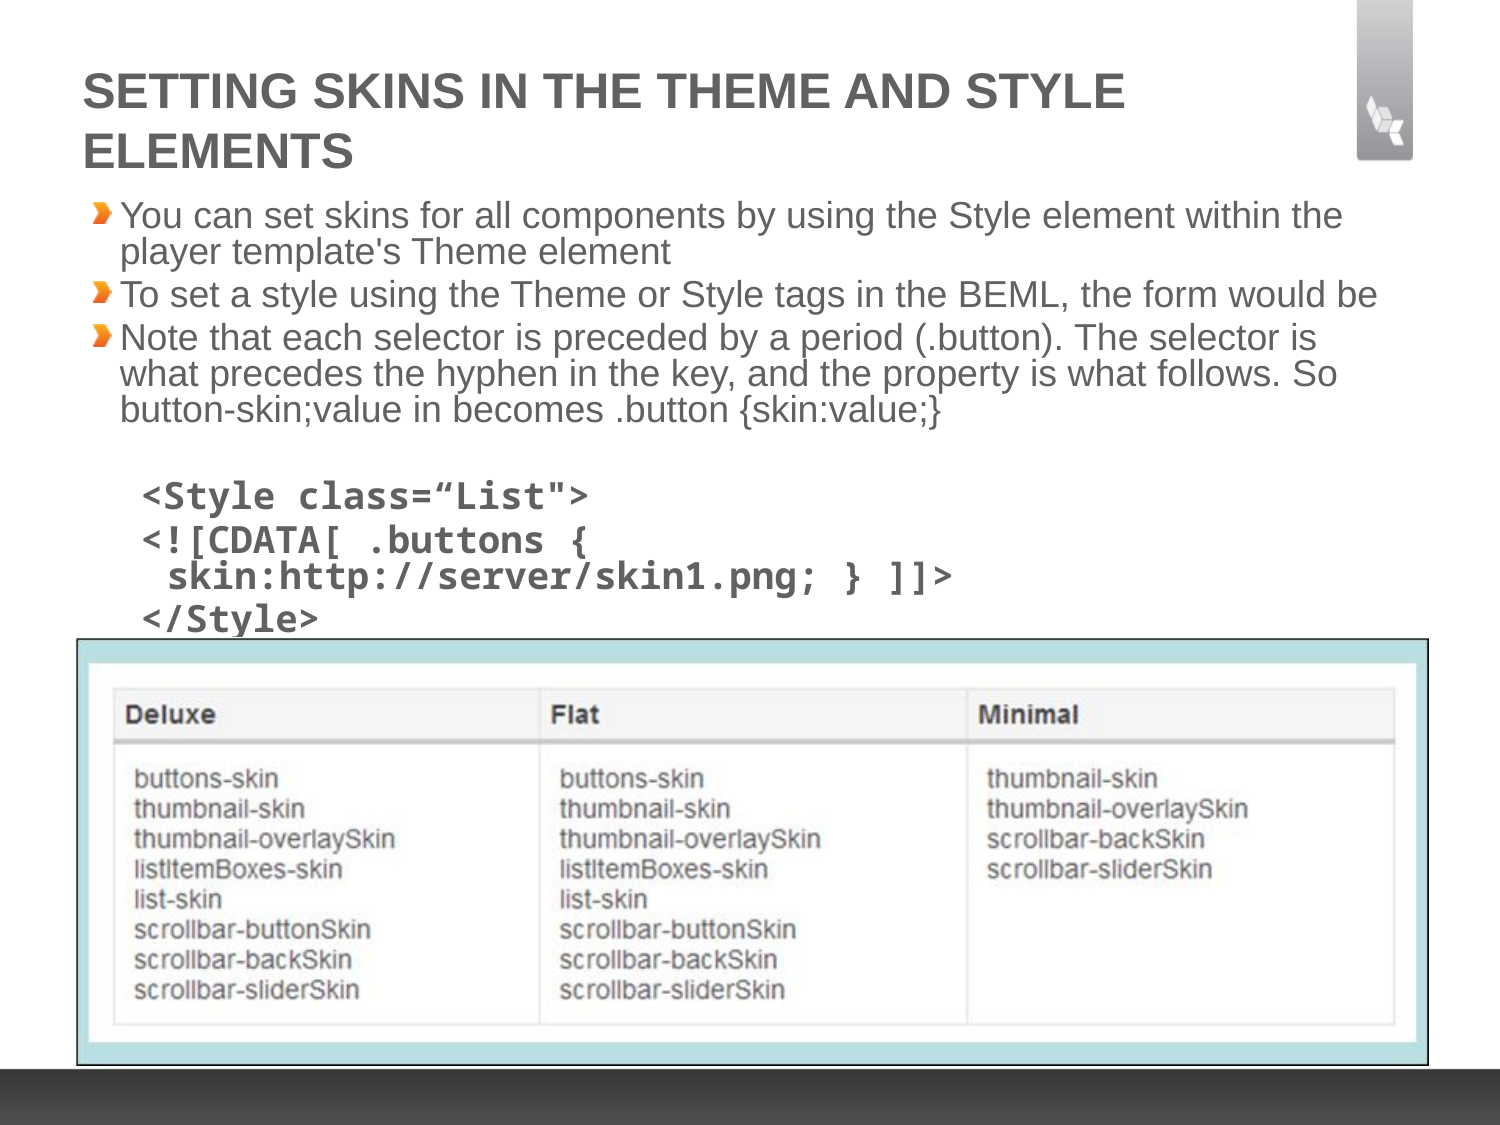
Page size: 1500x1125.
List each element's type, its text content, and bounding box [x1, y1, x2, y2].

title Setting skins in the Theme and Style Elements [66, 34, 1322, 203]
list You can set skins for all components by using the Style element within the player template's Theme element To set a style using the Theme or Style tags in the BEML, the form would be Note that each selector is preceded by a period (.button). The selector is what precedes the hyphen in the key, and the property is what follows. So button-skin;value in becomes .button {skin:value;} <Style class=“List"> <![CDATA[ .buttons { skin:http://server/skin1.png; } ]]> </Style> [78, 191, 1401, 635]
picture [0, 0, 1500, 1125]
